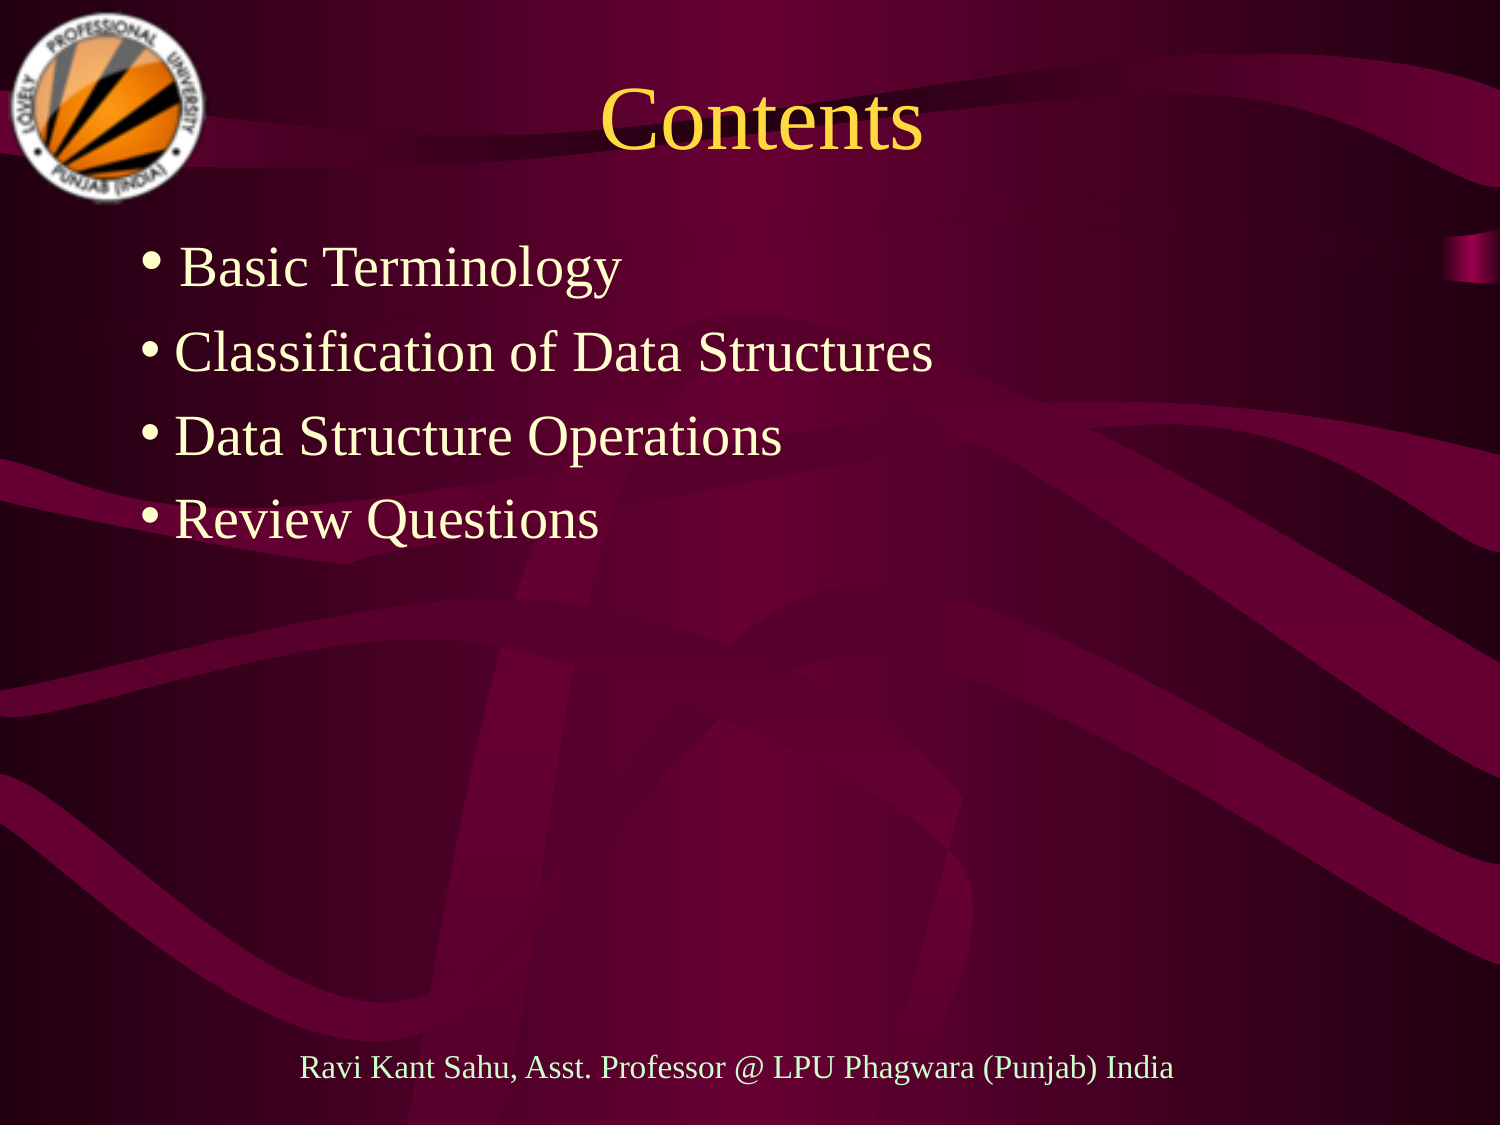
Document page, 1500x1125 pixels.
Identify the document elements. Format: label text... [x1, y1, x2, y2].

list Basic Terminology Classification of Data Structures Data Structure Operations Review Questions [125, 212, 1400, 866]
picture [0, 0, 213, 212]
footer Ravi Kant Sahu, Asst. Professor @ LPU Phagwara (Punjab) India [162, 1025, 1313, 1100]
title Contents [216, 50, 1400, 212]
